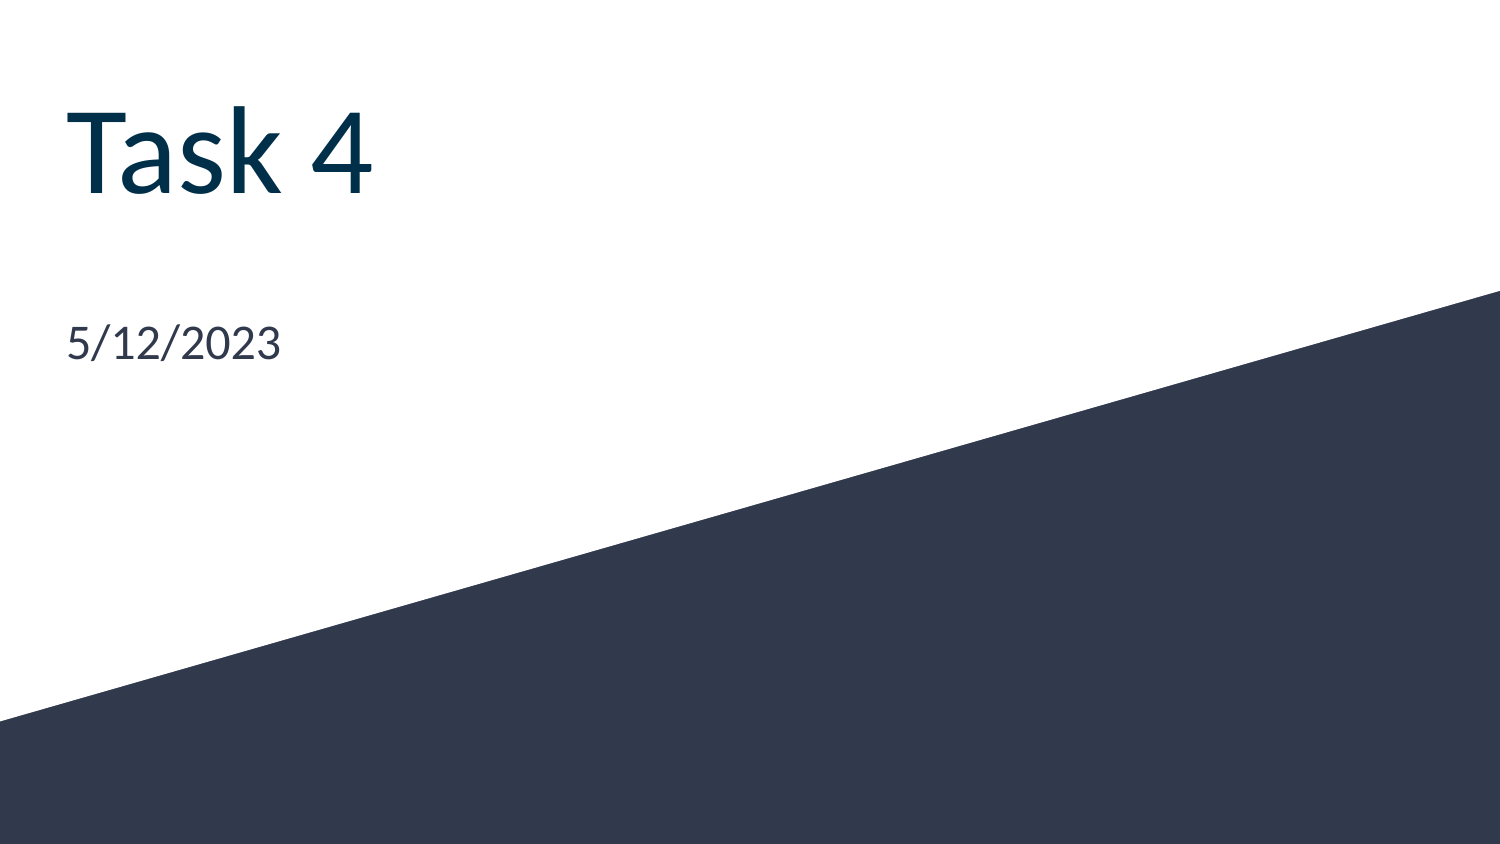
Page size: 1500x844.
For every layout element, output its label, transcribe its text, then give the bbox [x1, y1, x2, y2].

title Task 4 [51, 88, 1449, 299]
subtitle 5/12/2023 [51, 308, 748, 430]
